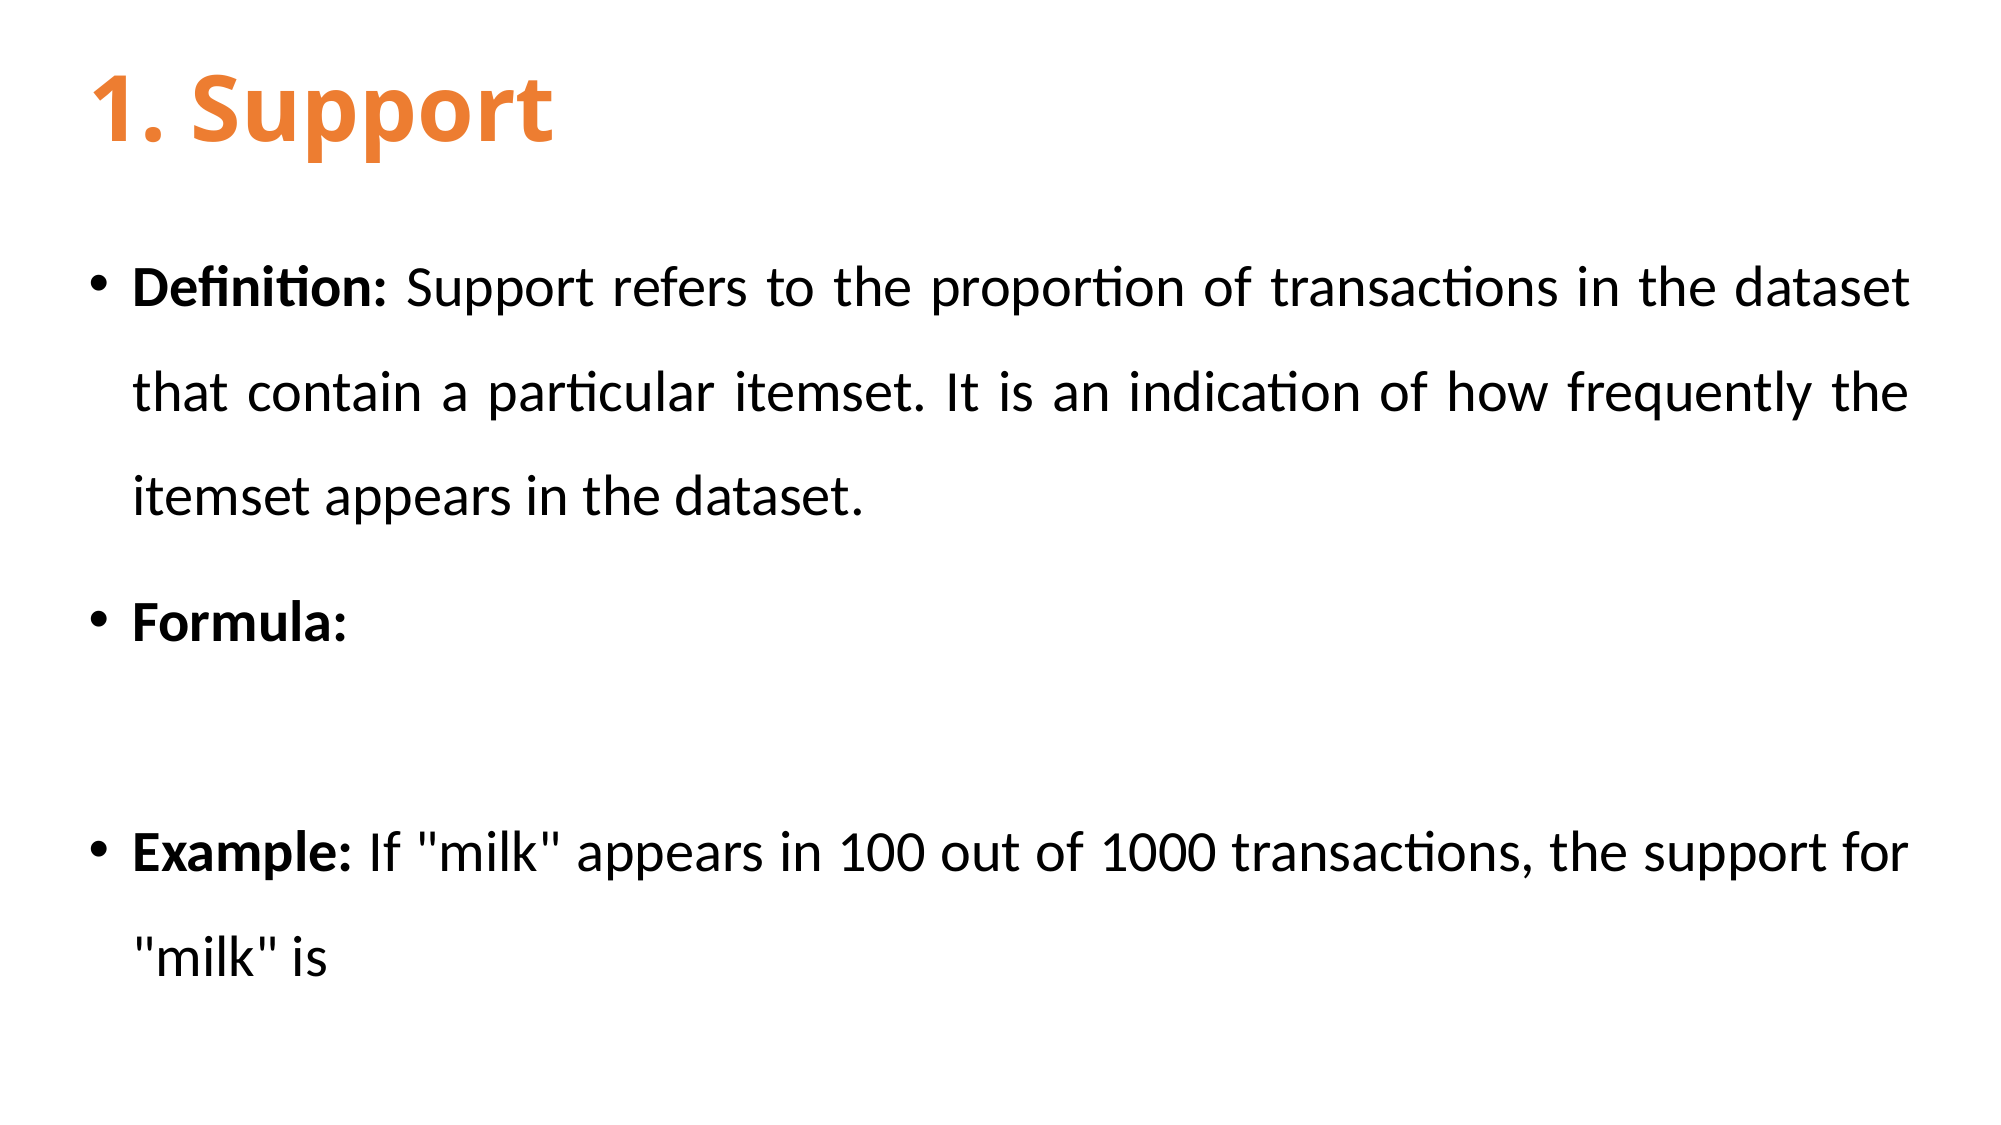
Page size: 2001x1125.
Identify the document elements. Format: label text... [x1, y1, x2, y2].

title 1. Support [73, 3, 1799, 221]
